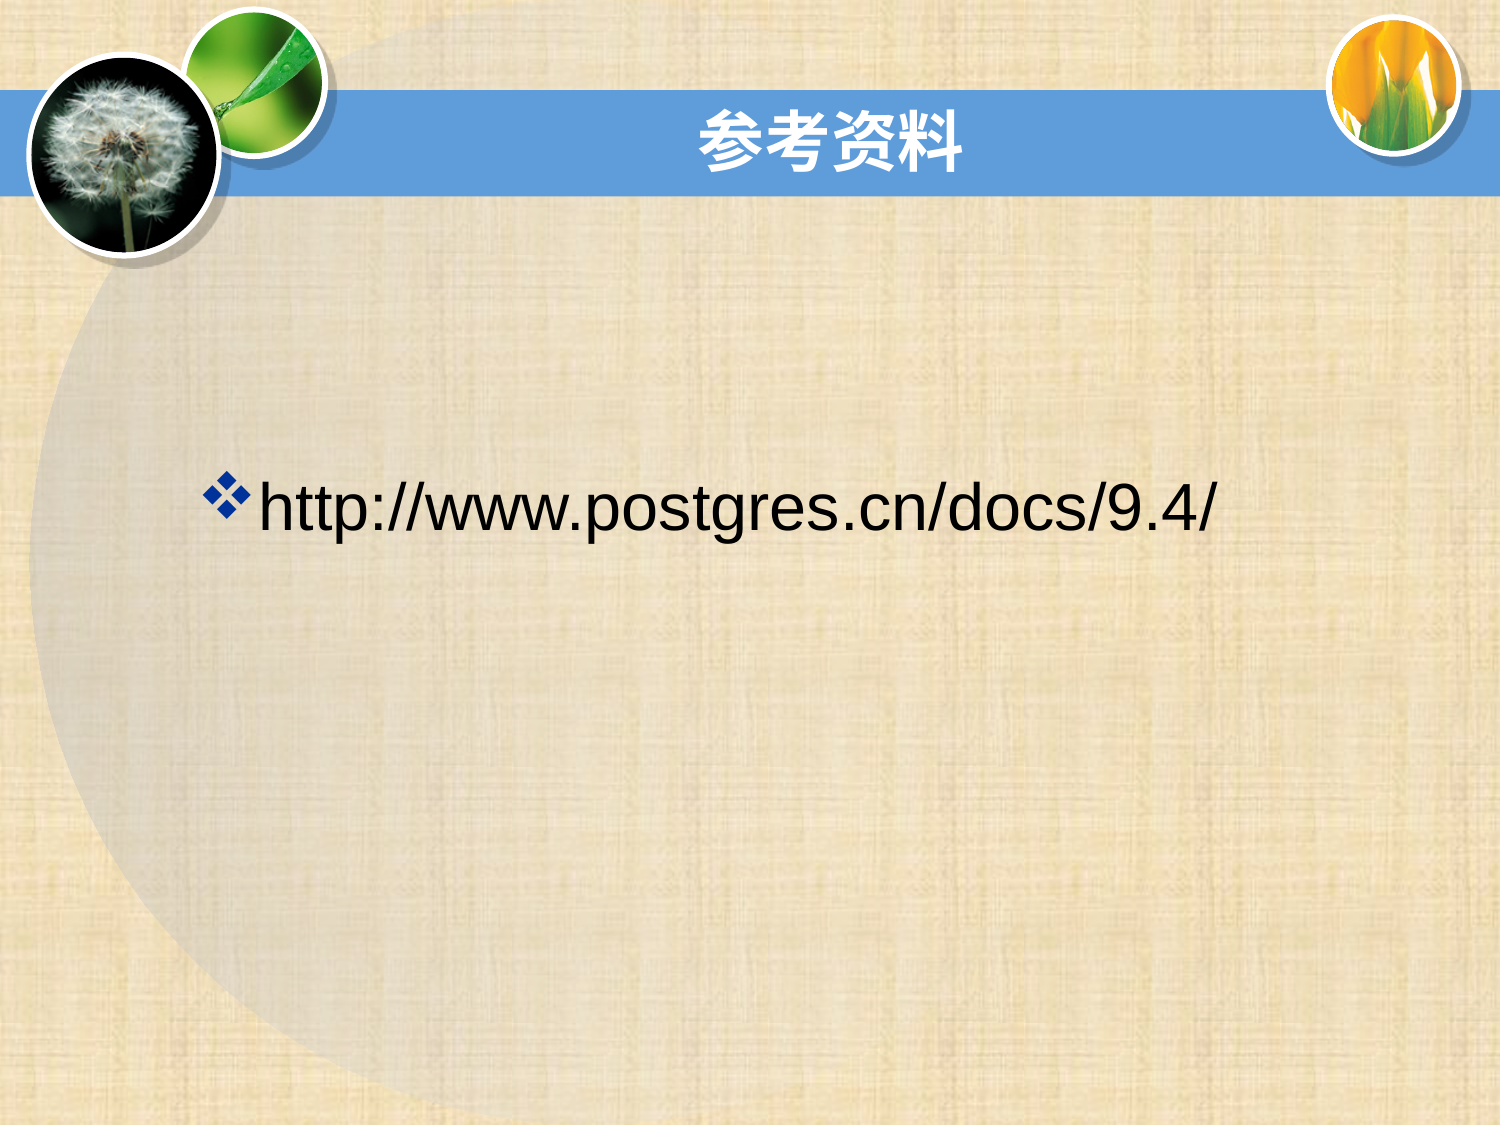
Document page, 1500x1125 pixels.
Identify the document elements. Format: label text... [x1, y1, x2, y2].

title 参考资料 [337, 99, 1326, 181]
picture [31, 57, 217, 253]
list http://www.postgres.cn/docs/9.4/ [182, 455, 1500, 733]
picture [186, 12, 322, 154]
picture [1332, 20, 1457, 151]
